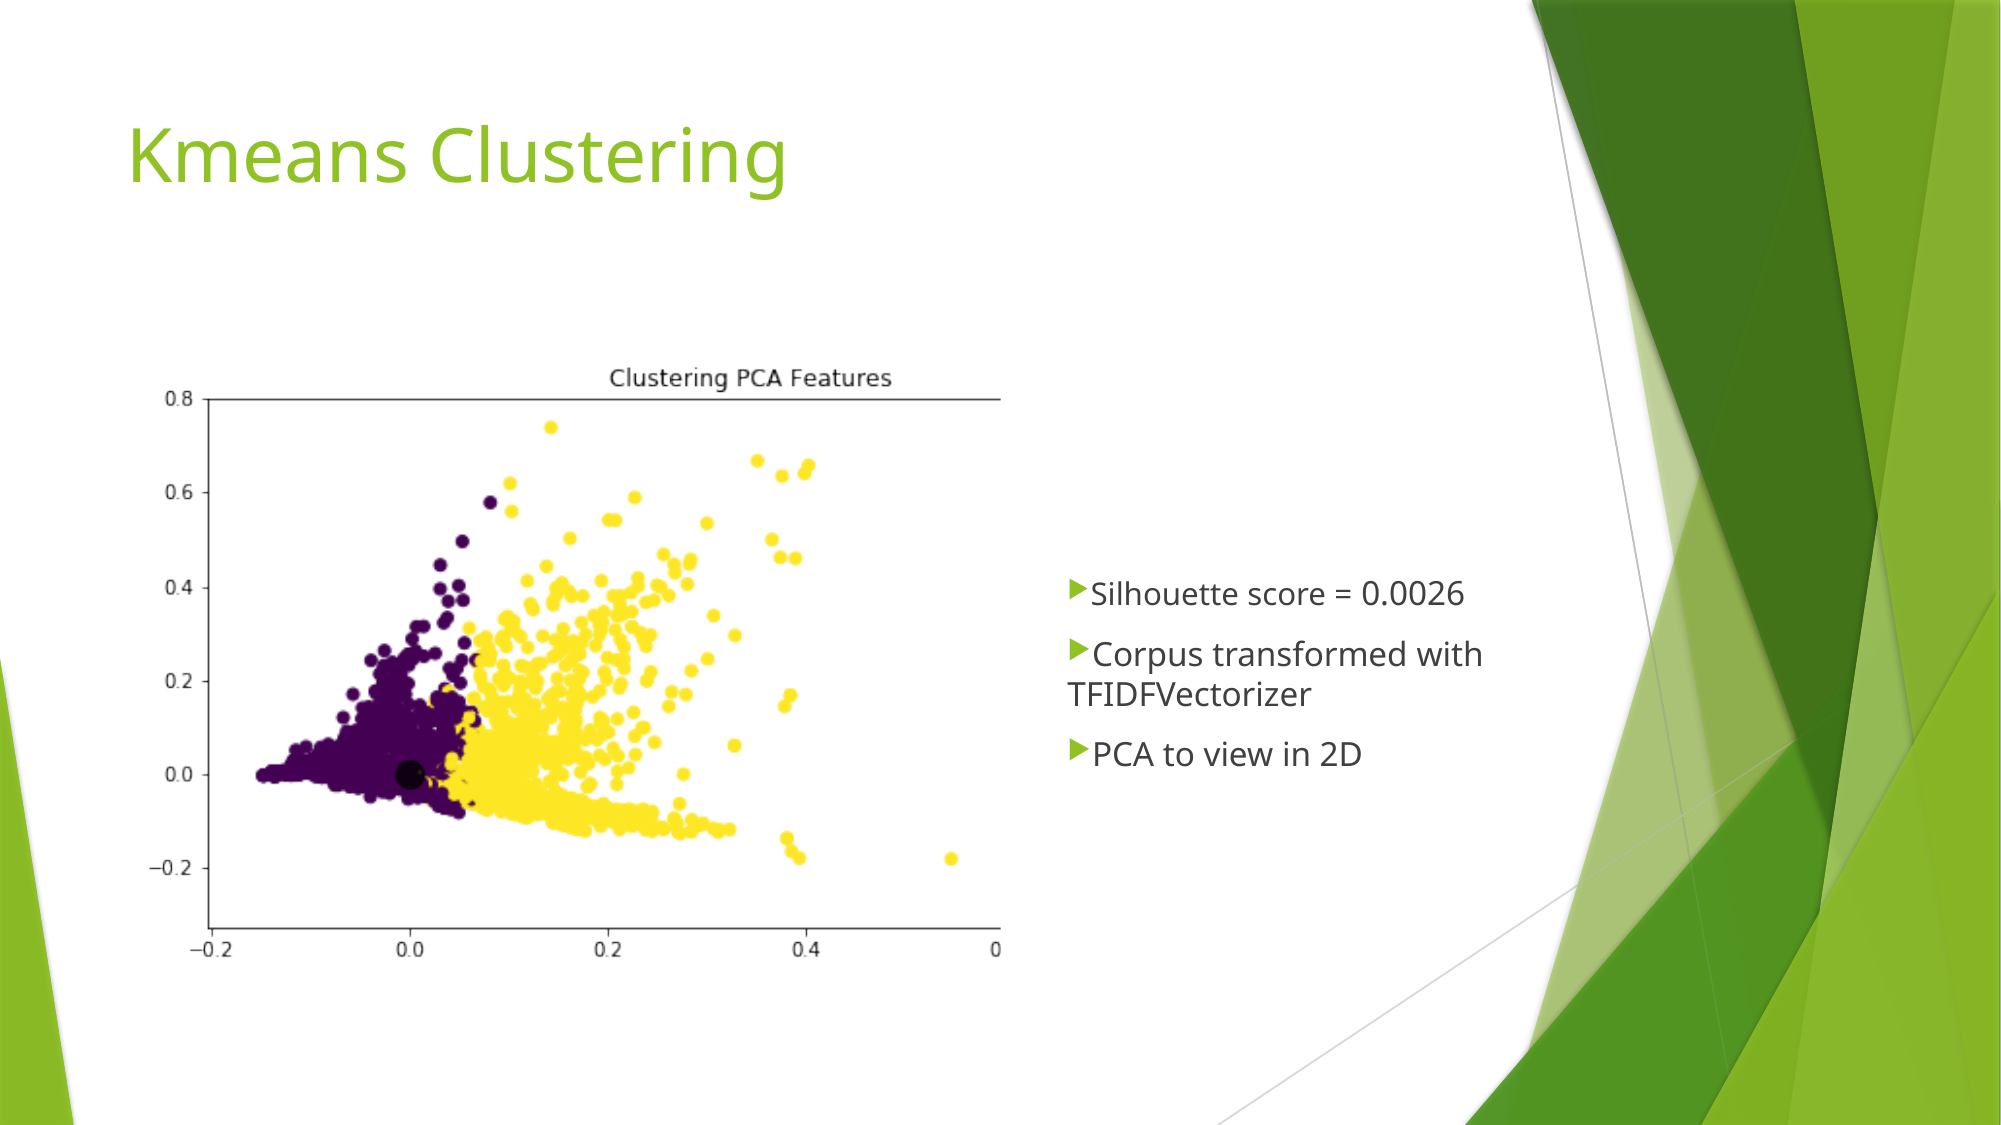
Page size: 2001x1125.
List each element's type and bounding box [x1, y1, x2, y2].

list [133, 353, 1002, 976]
text_box [0, 0, 2000, 1125]
